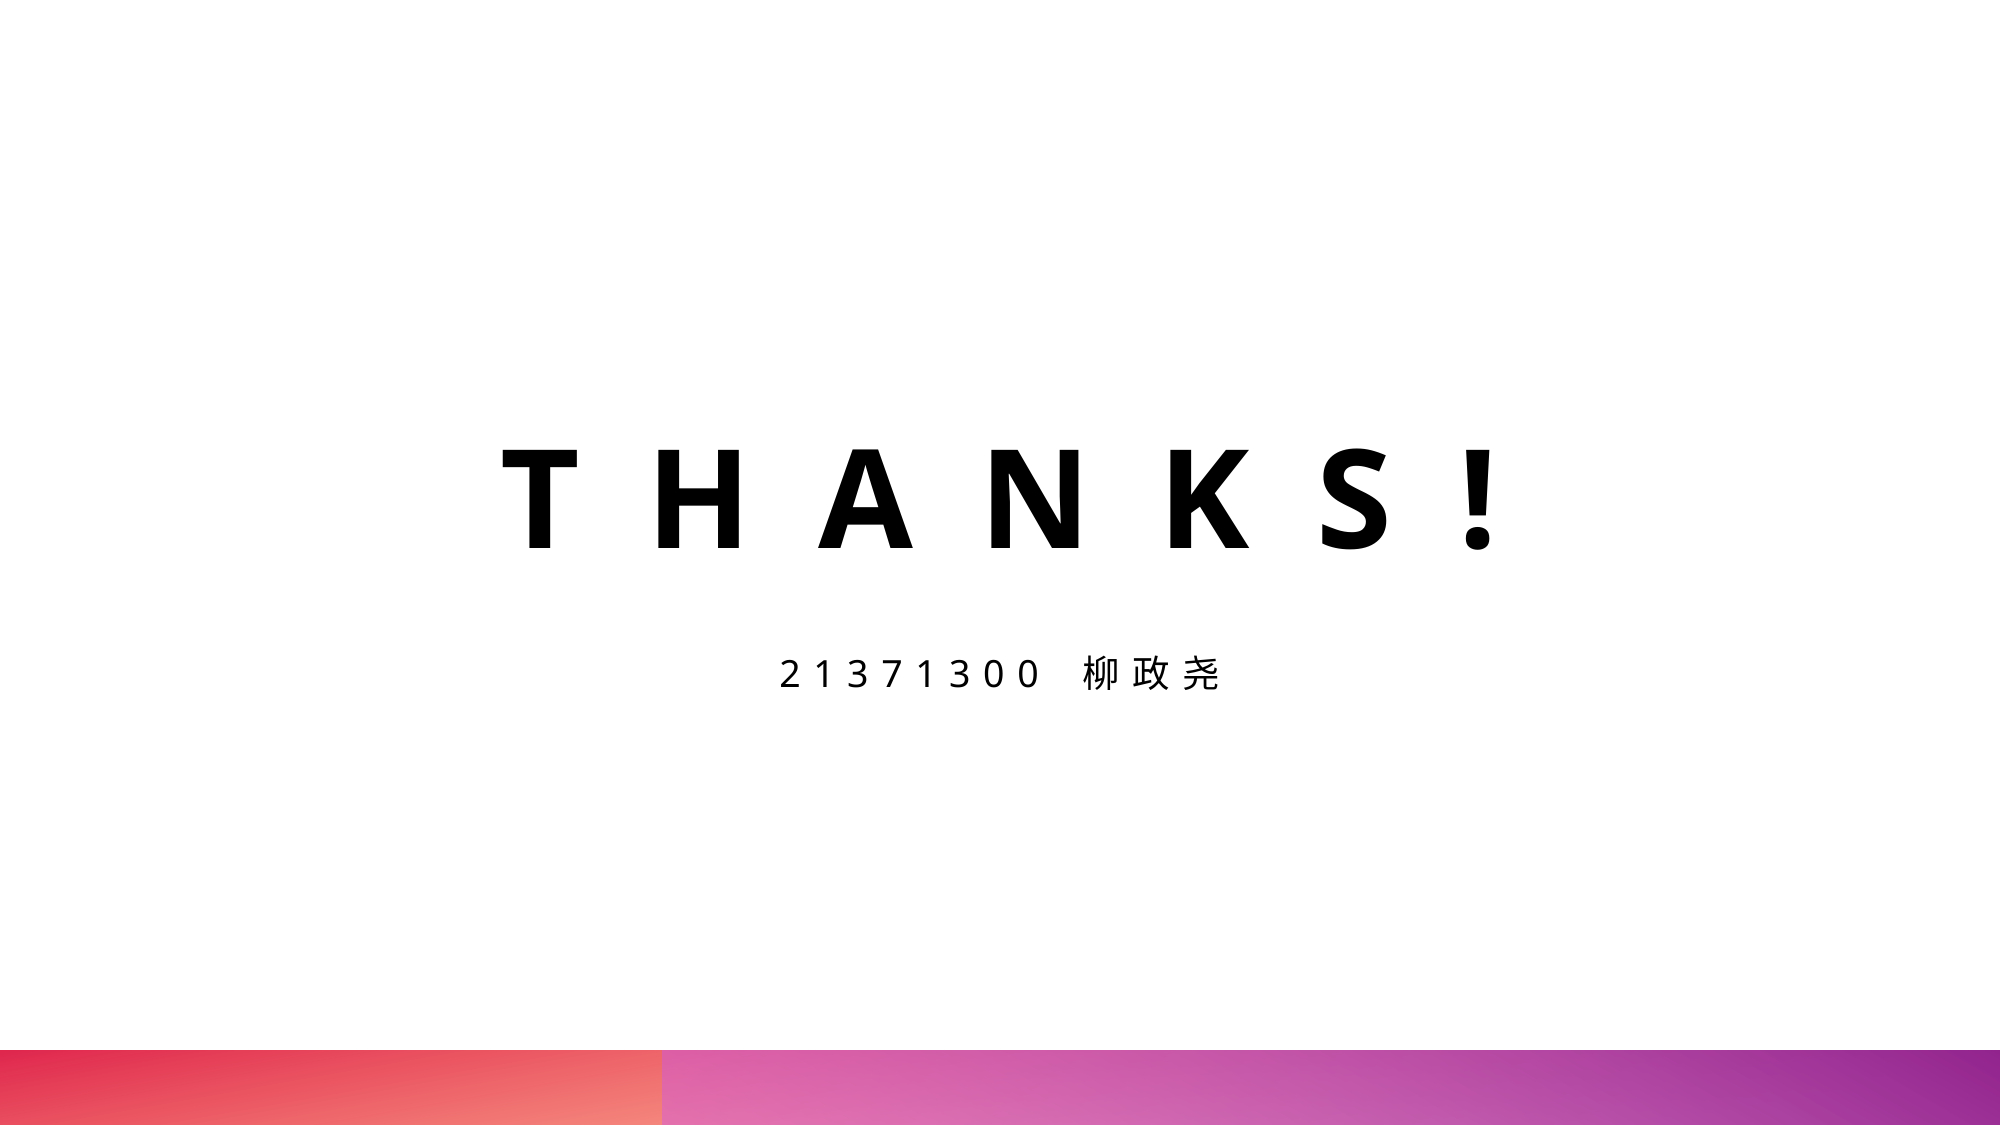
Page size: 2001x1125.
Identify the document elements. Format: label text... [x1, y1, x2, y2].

title T h a n k s ! [249, 169, 1750, 576]
subtitle 21371300 柳政尧 [249, 626, 1750, 863]
